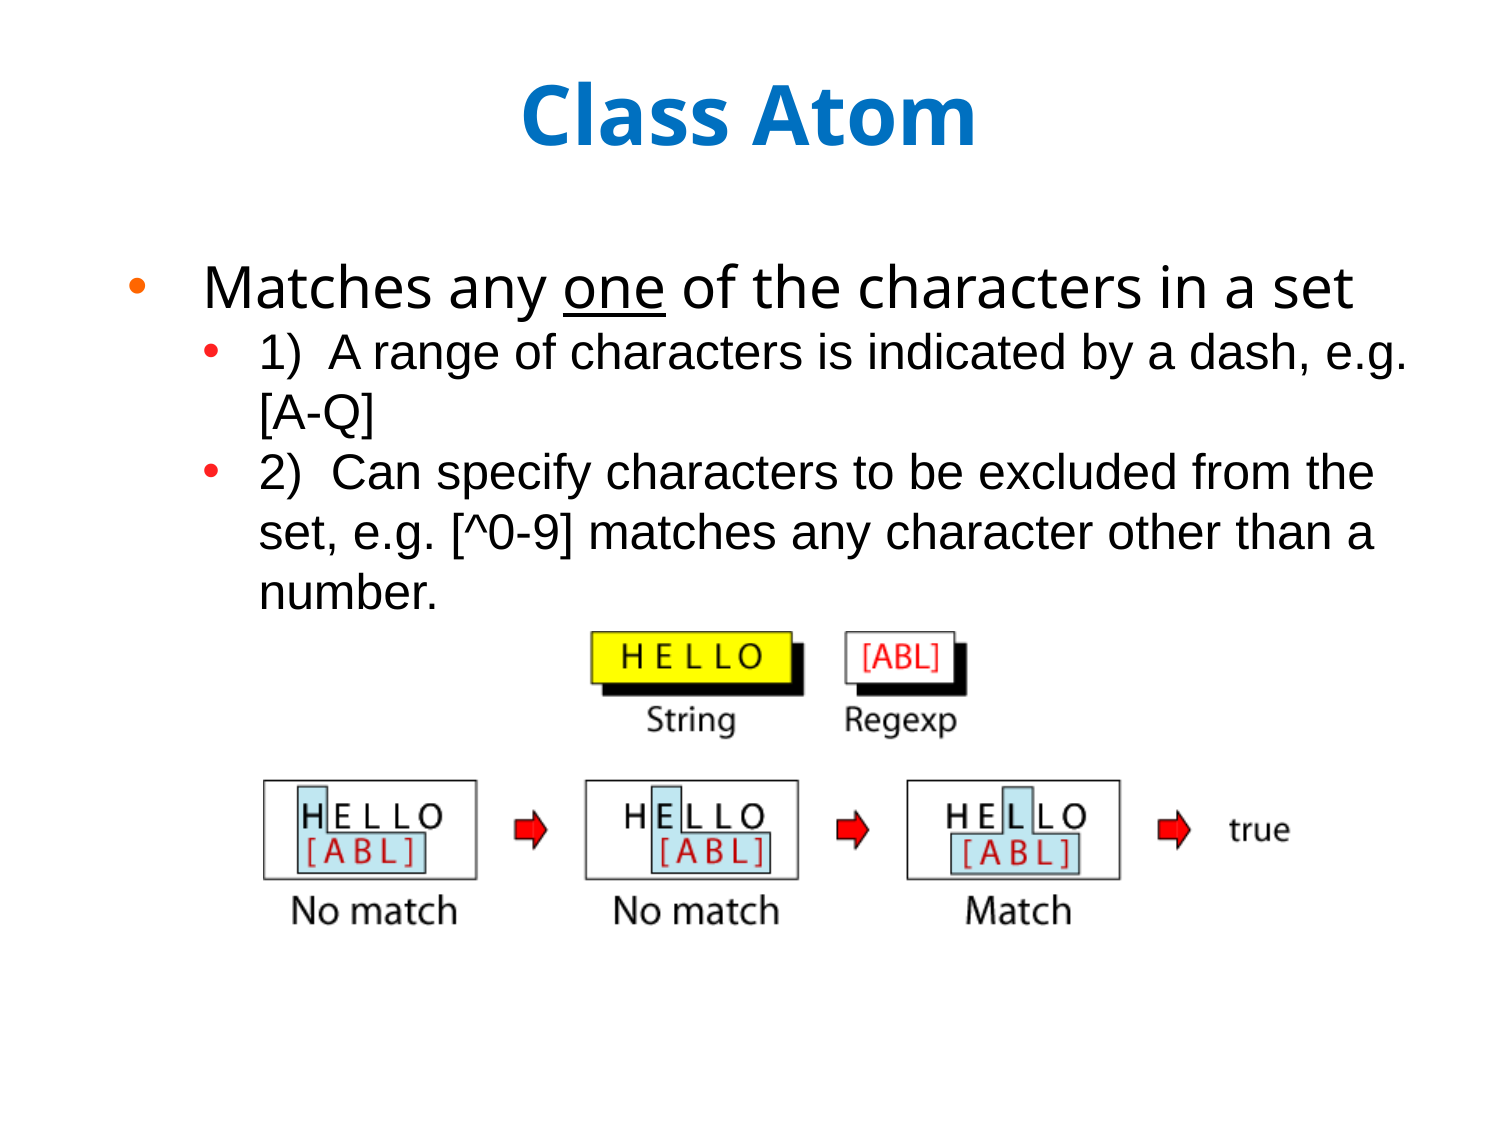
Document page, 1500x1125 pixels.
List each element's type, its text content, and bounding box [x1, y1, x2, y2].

text_box Matches any one of the characters in a set 1) A range of characters is indicated by a dash, e.g. [A-Q] 2) Can specify characters to be excluded from the set, e.g. [^0-9] matches any character other than a number. [112, 207, 1443, 628]
title Class Atom [74, 18, 1426, 207]
picture [263, 631, 1292, 937]
